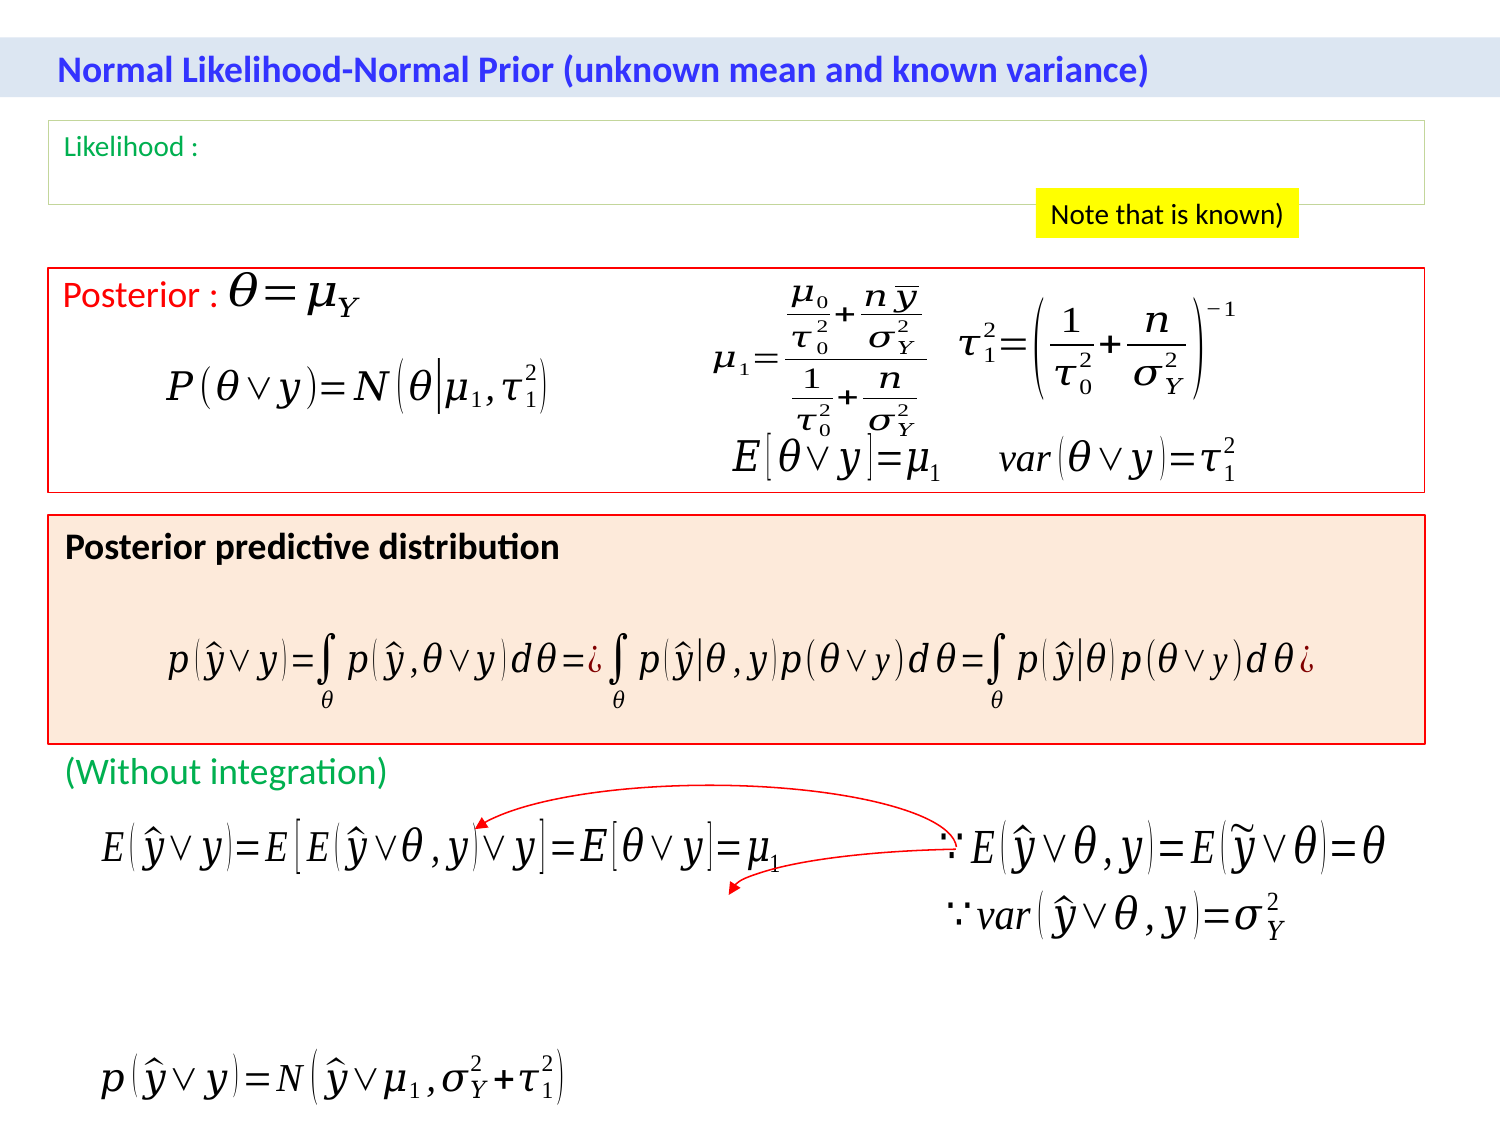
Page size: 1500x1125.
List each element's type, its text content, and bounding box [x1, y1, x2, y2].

text_box [728, 848, 982, 896]
text_box Posterior : [48, 262, 1425, 266]
text_box (Without integration) [49, 739, 507, 800]
text_box Normal Likelihood-Normal Prior (unknown mean and known variance) [0, 37, 1500, 98]
text_box [474, 784, 958, 850]
text_box Posterior predictive distribution [50, 514, 584, 575]
text_box [46, 266, 1427, 494]
text_box [46, 512, 1427, 746]
